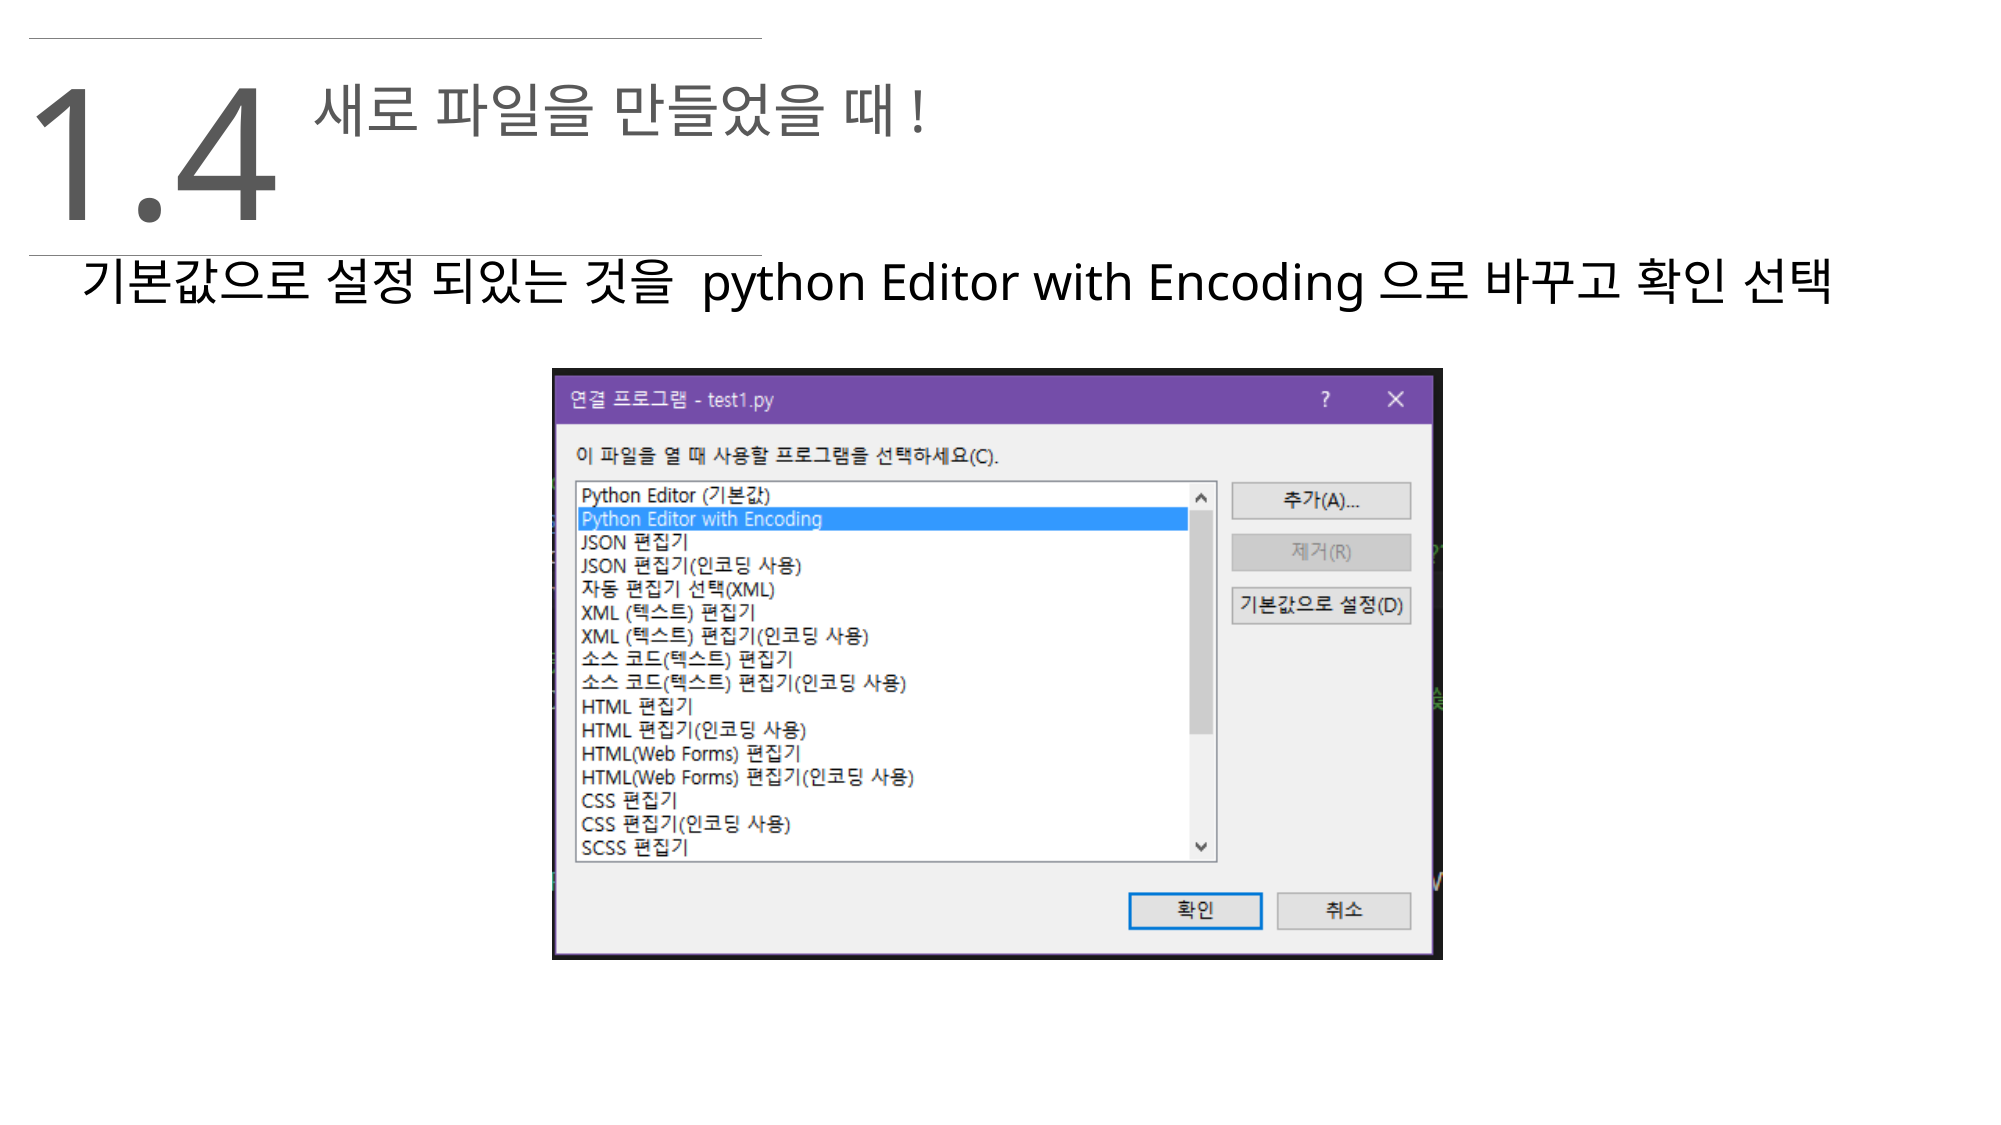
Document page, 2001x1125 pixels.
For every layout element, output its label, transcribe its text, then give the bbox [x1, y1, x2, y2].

text_box 1.4 [5, 29, 318, 265]
text_box 기본값으로 설정 되있는 것을 python Editor with Encoding으로 바꾸고 확인 선택 [81, 250, 1914, 311]
text_box 새로 파일을 만들었을 때! [318, 66, 971, 152]
picture [552, 368, 1443, 960]
